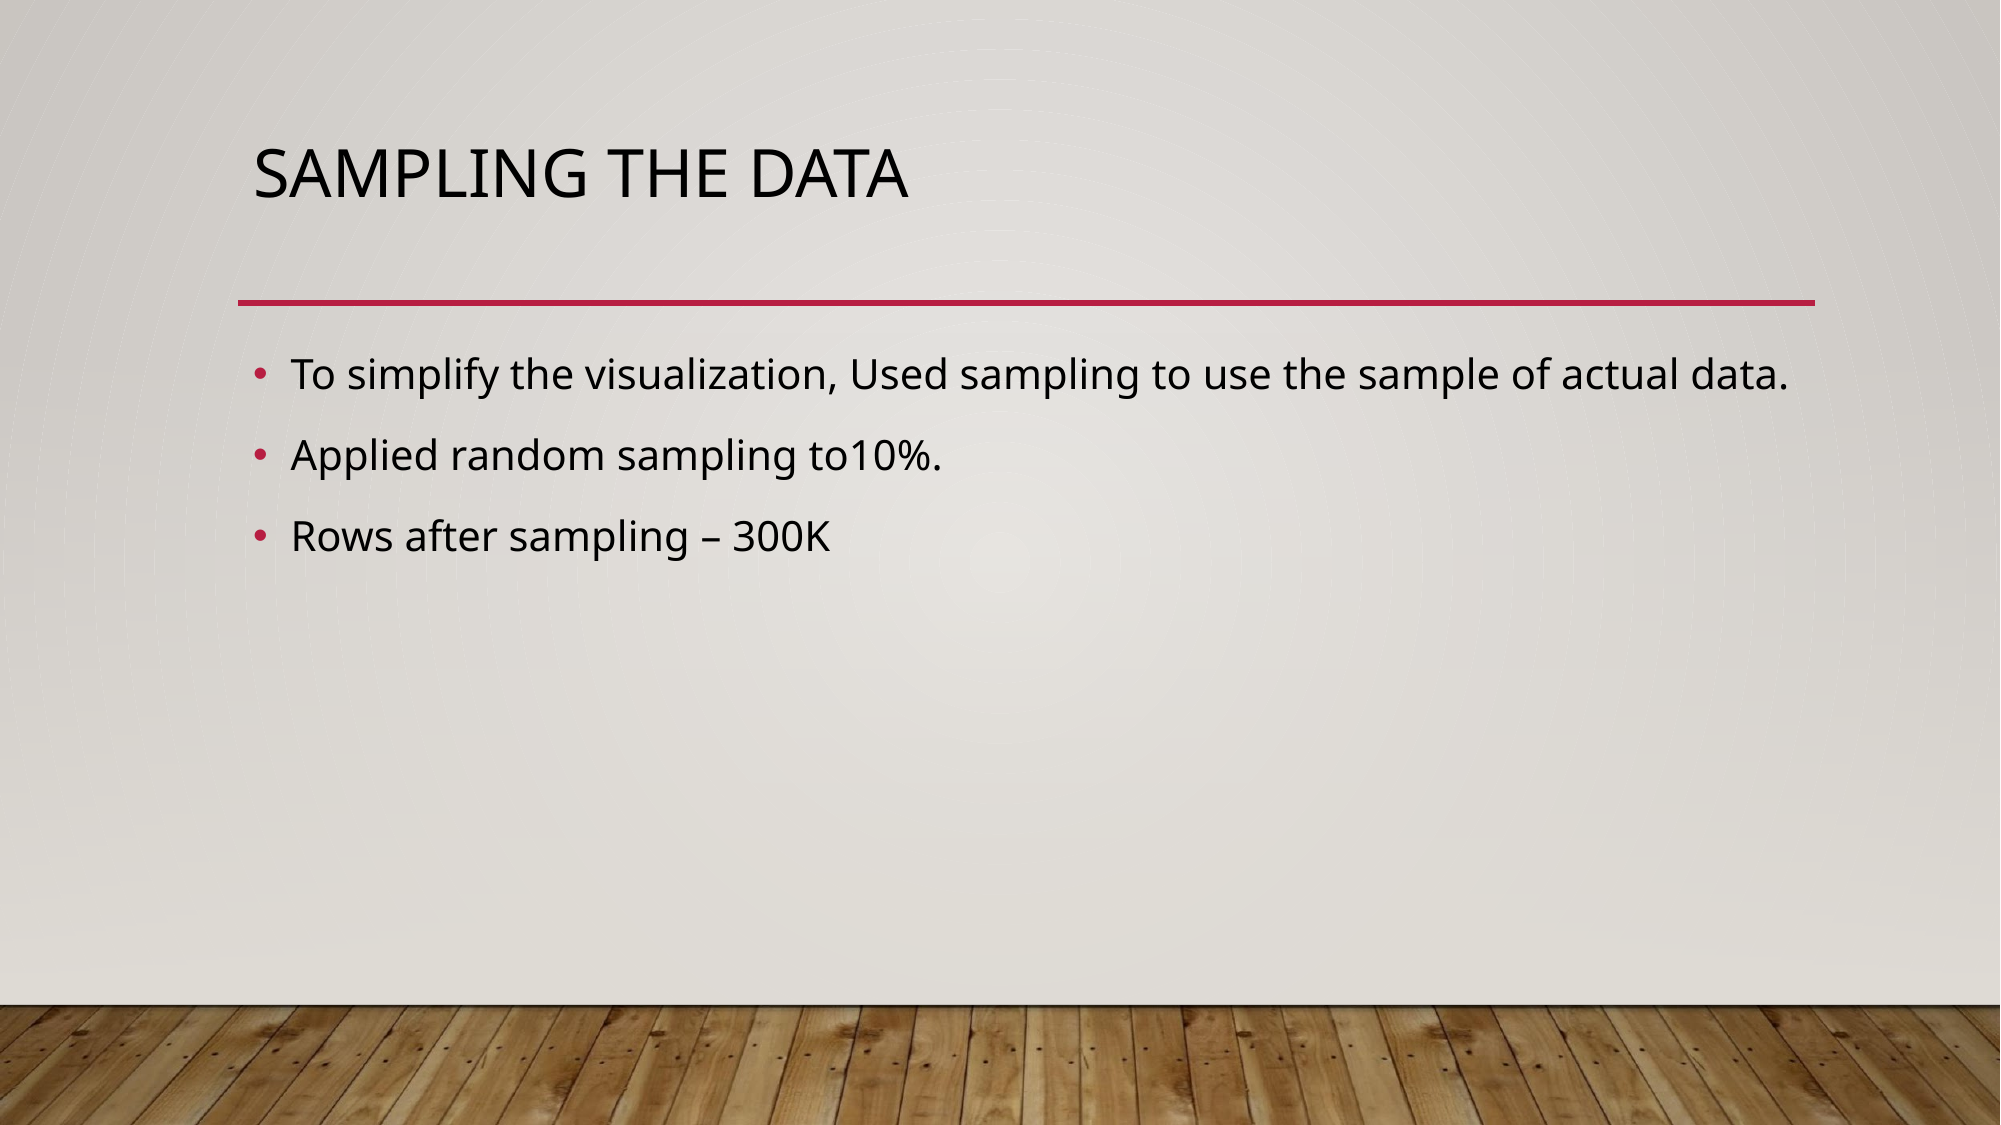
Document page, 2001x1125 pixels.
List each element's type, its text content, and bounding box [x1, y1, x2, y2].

picture [0, 1005, 2000, 1125]
title SAMPLING THE DATA [238, 131, 1814, 305]
list To simplify the visualization, Used sampling to use the sample of actual data. Applied random sampling to10%. Rows after sampling – 300K [238, 330, 1814, 897]
